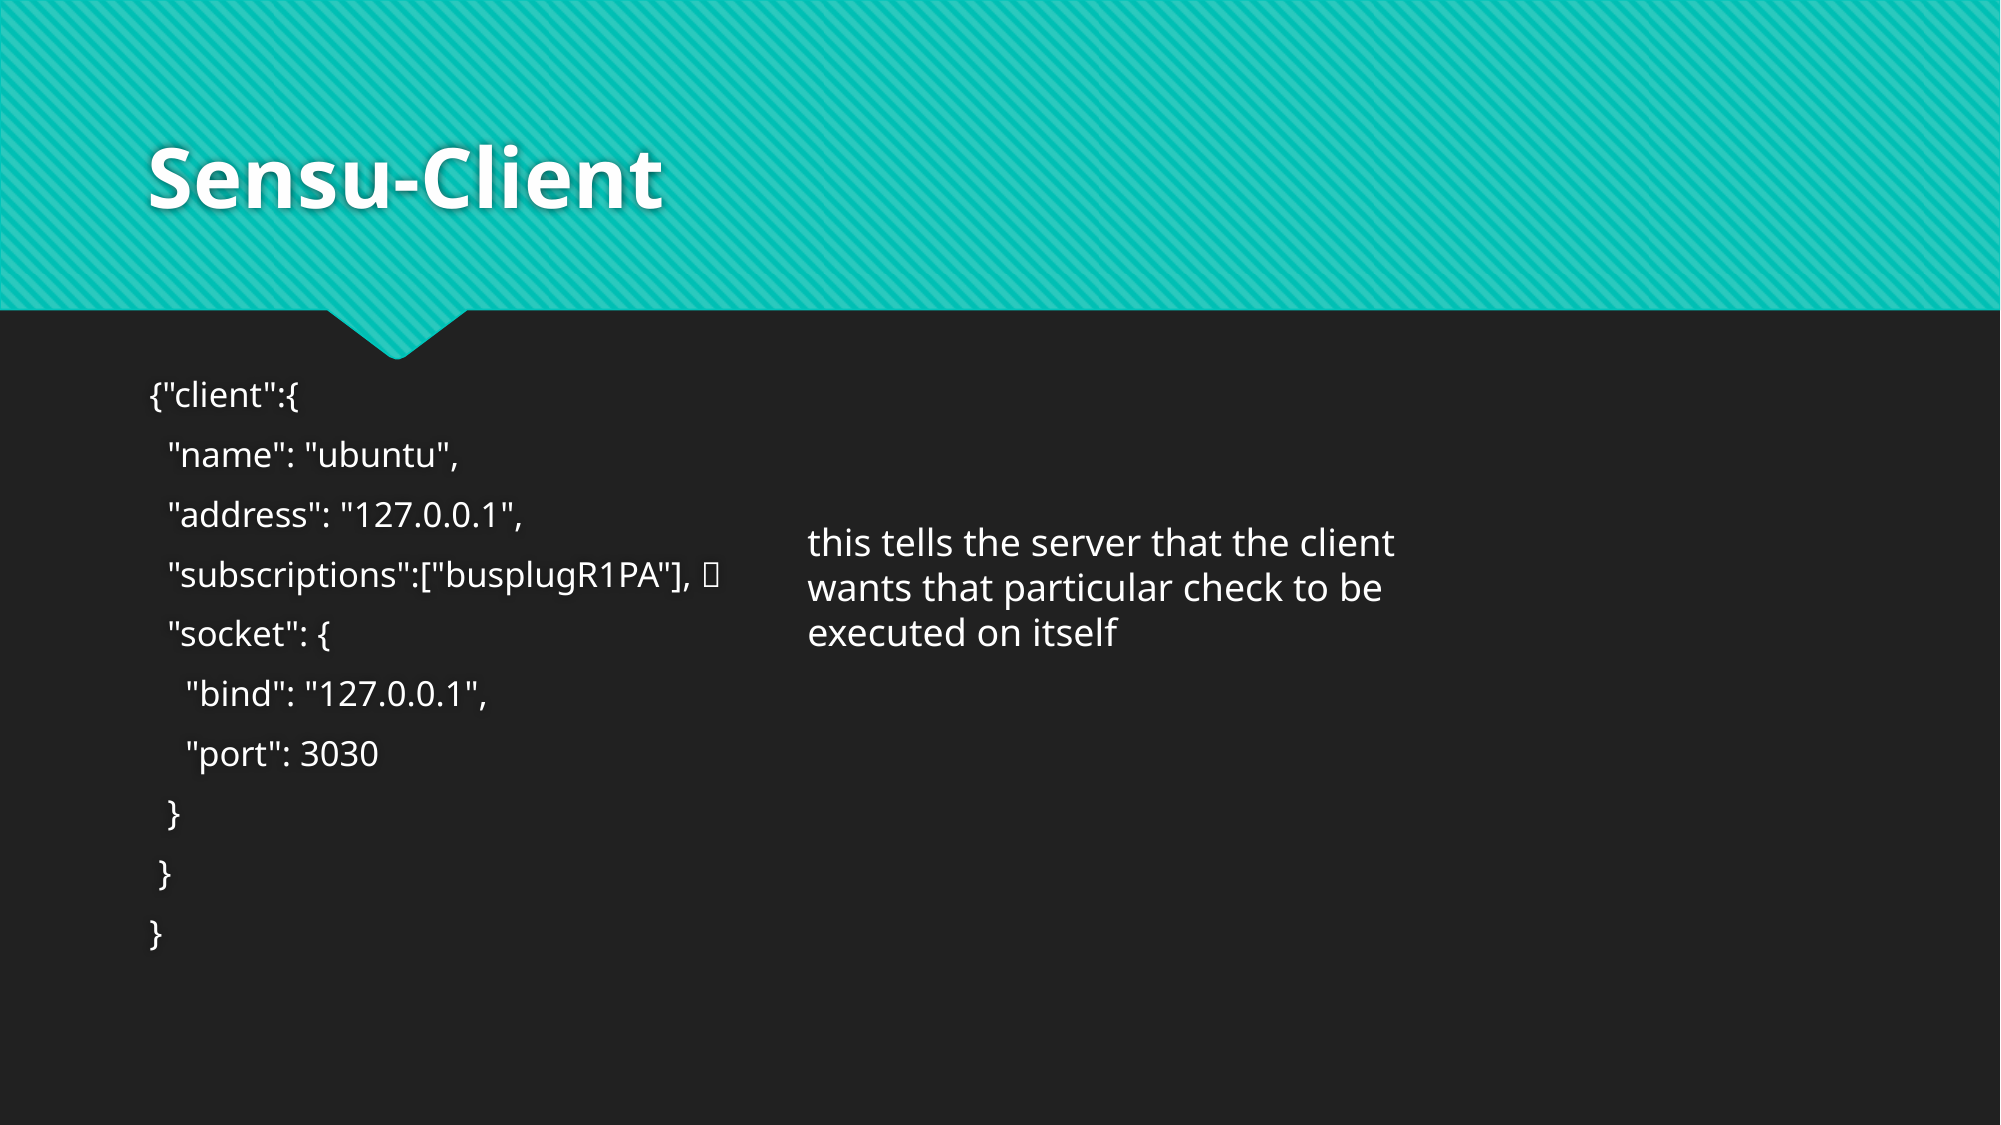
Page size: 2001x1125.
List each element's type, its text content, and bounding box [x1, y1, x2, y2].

text_box this tells the server that the client wants that particular check to be executed on itself [792, 511, 1478, 662]
title Sensu-Client [132, 73, 1868, 233]
list {"client":{ "name": "ubuntu", "address": "127.0.0.1", "subscriptions":["busplugR1PA"],  "socket": { "bind": "127.0.0.1", "port": 3030 } } } [134, 364, 1866, 962]
